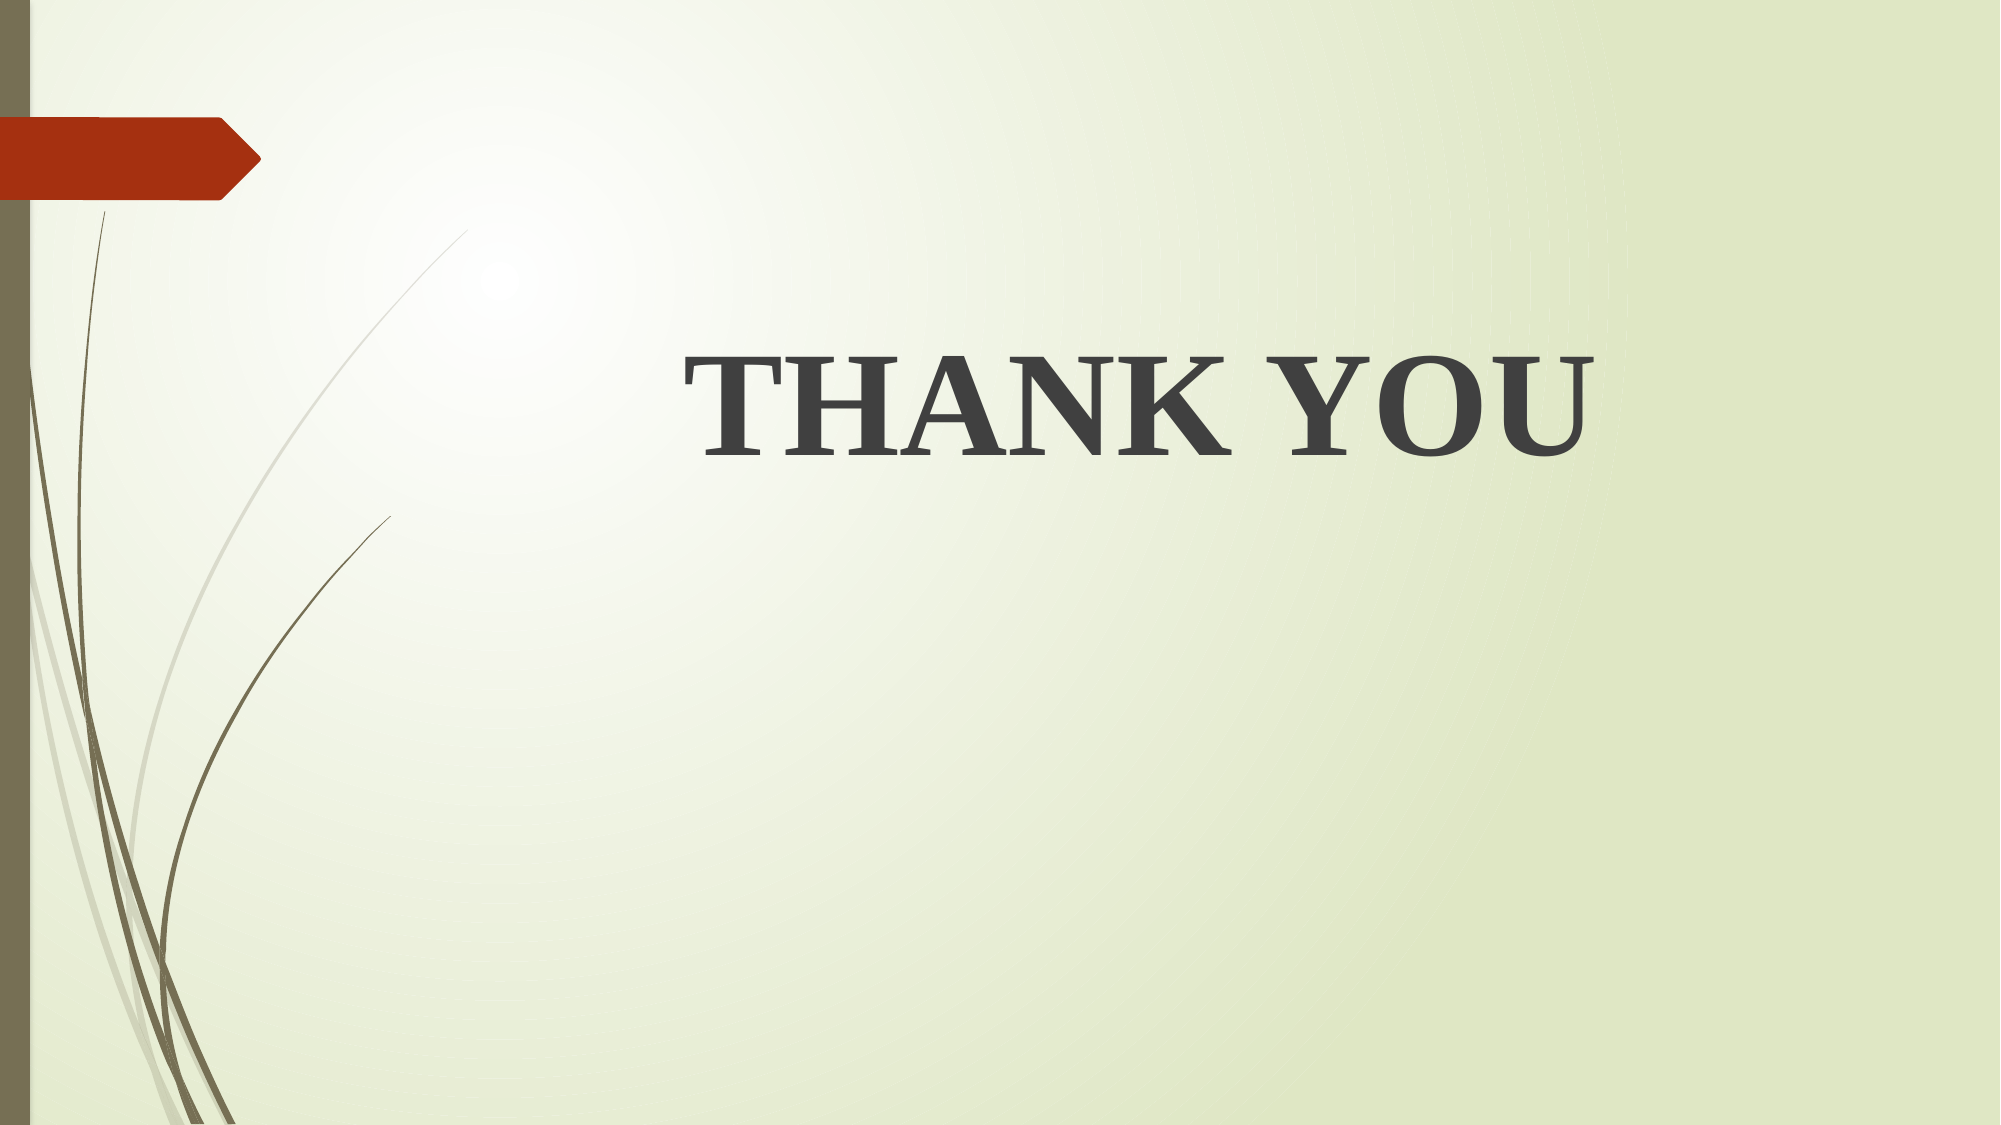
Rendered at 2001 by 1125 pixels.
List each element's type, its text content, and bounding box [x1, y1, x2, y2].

list THANK YOU [668, 297, 1692, 546]
